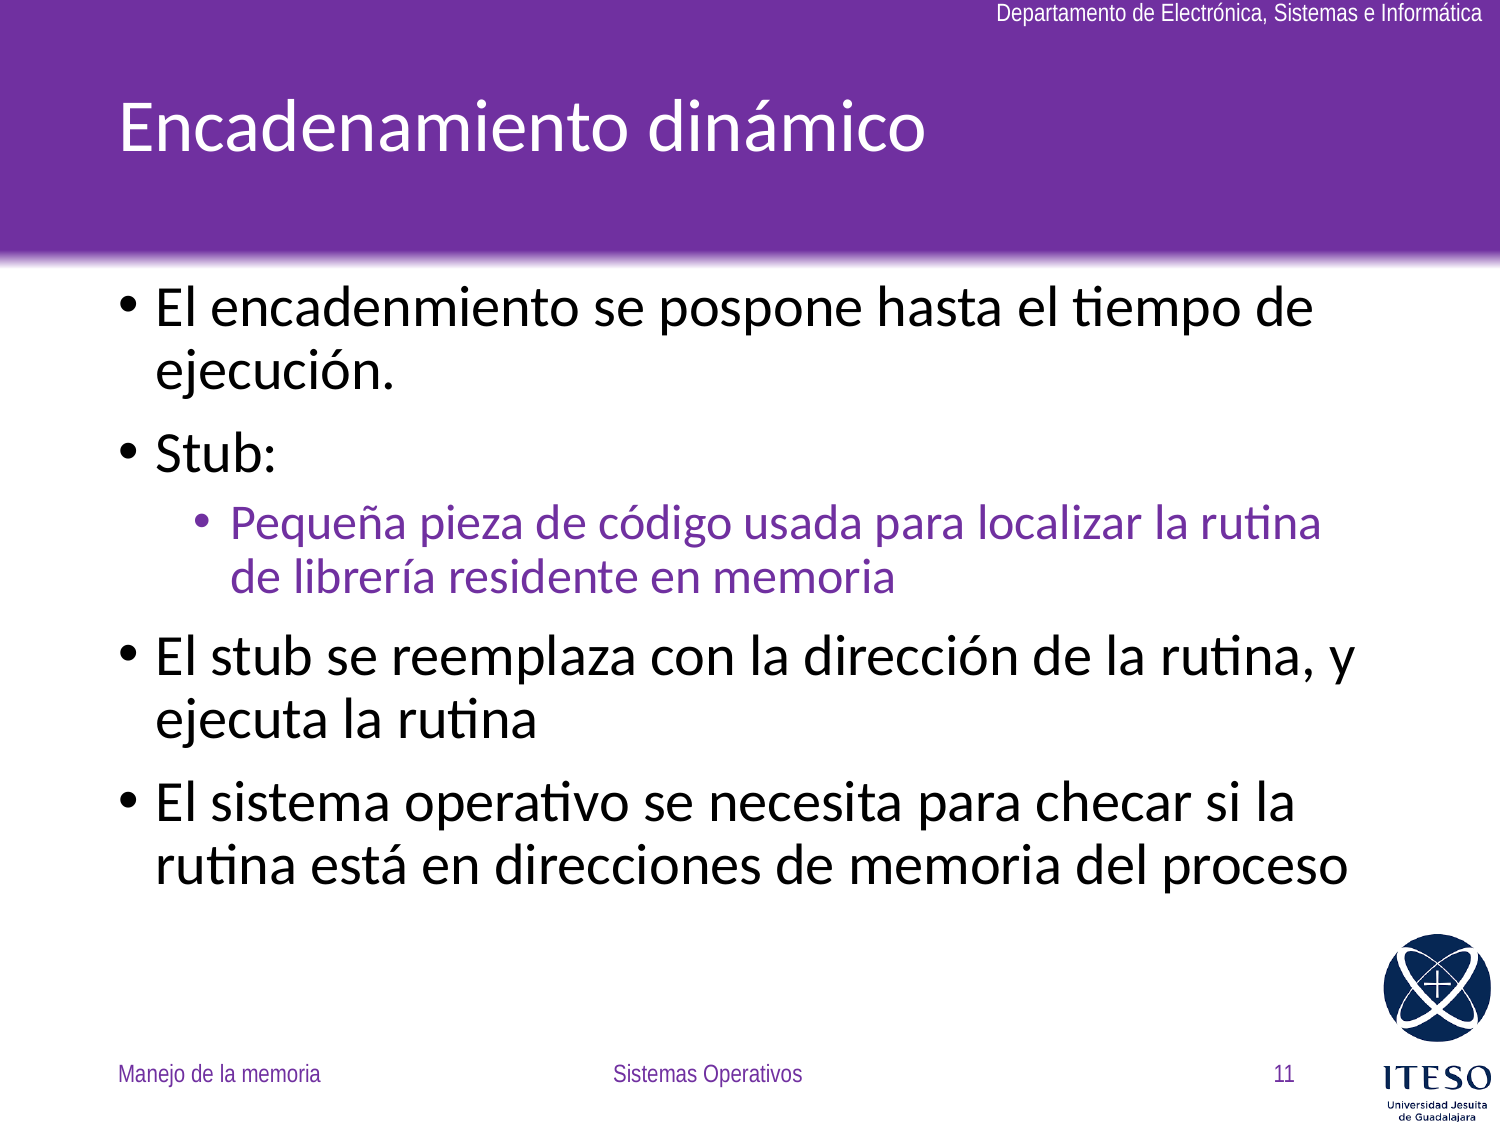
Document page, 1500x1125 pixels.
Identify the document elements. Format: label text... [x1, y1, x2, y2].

slide_number 11 [972, 1042, 1310, 1103]
list El encadenmiento se pospone hasta el tiempo de ejecución. Stub: Pequeña pieza de código usada para localizar la rutina de librería residente en memoria El stub se reemplaza con la dirección de la rutina, y ejecuta la rutina El sistema operativo se necesita para checar si la rutina está en direcciones de memoria del proceso [103, 268, 1397, 1014]
picture [1383, 934, 1491, 1122]
footer Sistemas Operativos [454, 1042, 962, 1103]
title Encadenamiento dinámico [103, 23, 1397, 232]
slide_number Manejo de la memoria [103, 1042, 441, 1103]
